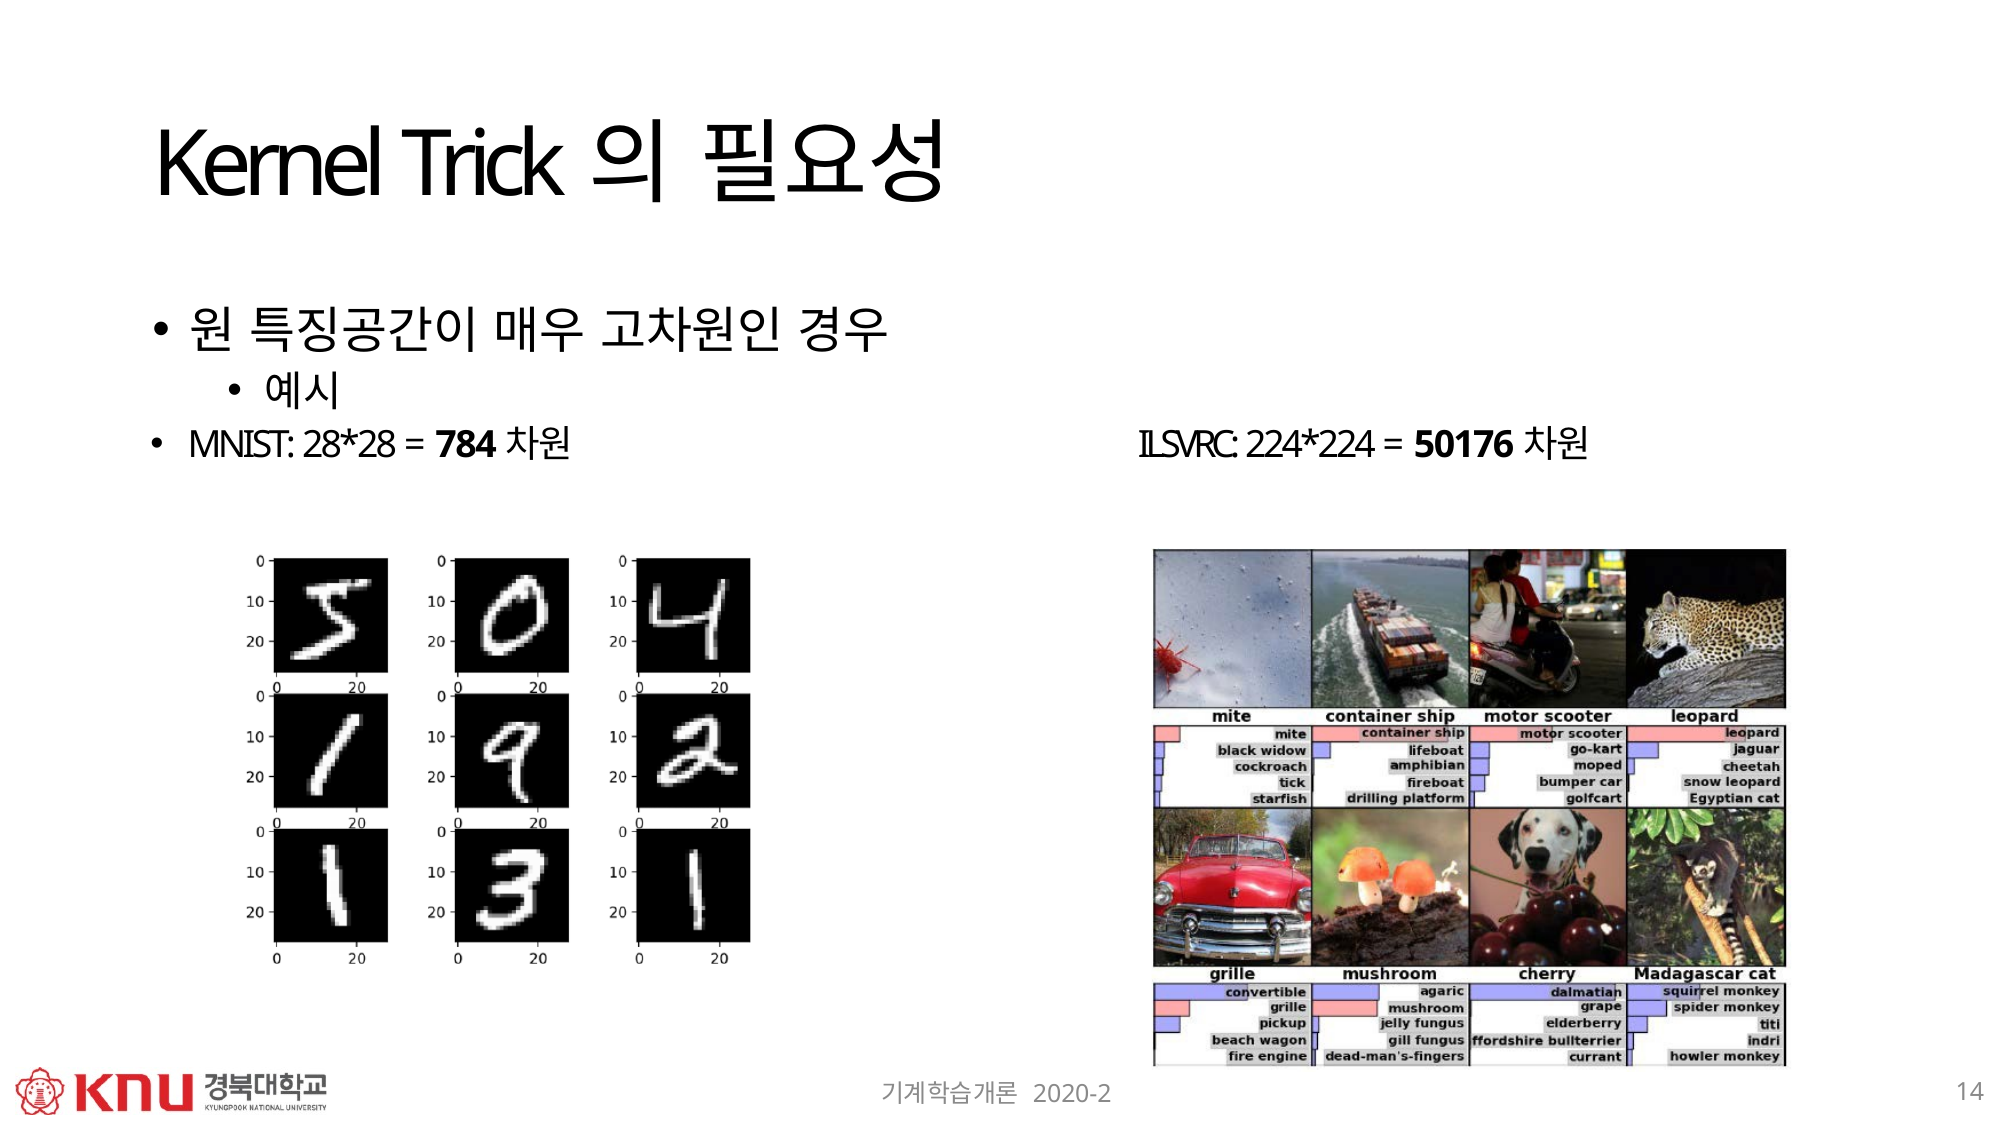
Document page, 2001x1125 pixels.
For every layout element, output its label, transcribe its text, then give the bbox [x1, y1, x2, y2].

text_box [1151, 548, 1792, 1072]
text_box [246, 554, 751, 964]
text_box 원 특징공간이 매우 고차원인 경우 예시 MNIST: 28*28 = 784차원 [150, 289, 945, 466]
picture [15, 1067, 327, 1115]
slide_number 14 [1949, 1071, 1990, 1125]
title Kernel Trick의 필요성 [150, 101, 1054, 292]
footer 기계학습개론 2020-2 [878, 1073, 1121, 1125]
text_box ILSVRC: 224*224 = 50176차원 [1135, 418, 1654, 466]
